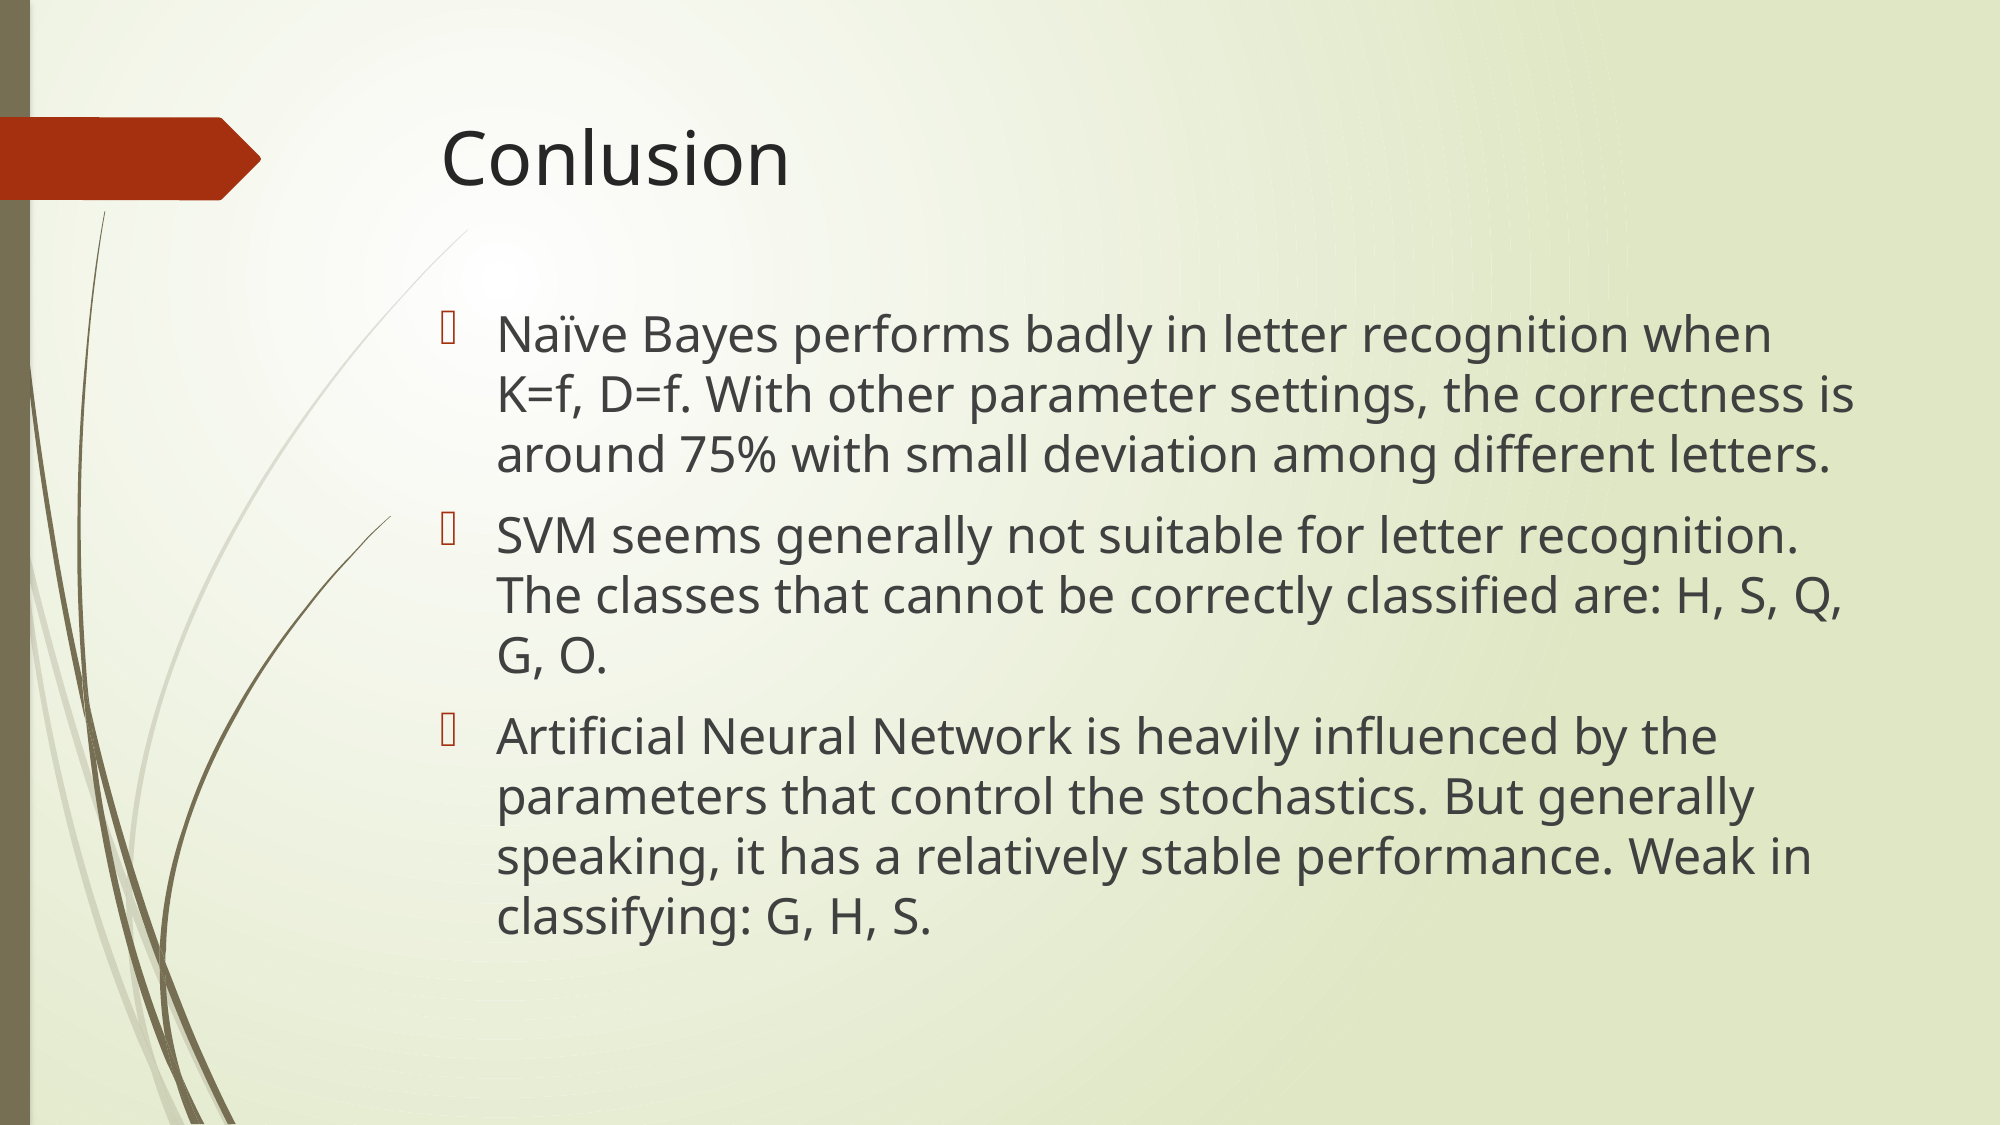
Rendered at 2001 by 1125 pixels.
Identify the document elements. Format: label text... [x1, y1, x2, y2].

title Conlusion [425, 102, 1888, 295]
list Naïve Bayes performs badly in letter recognition when K=f, D=f. With other parameter settings, the correctness is around 75% with small deviation among different letters. SVM seems generally not suitable for letter recognition. The classes that cannot be correctly classified are: H, S, Q, G, O. Artificial Neural Network is heavily influenced by the parameters that control the stochastics. But generally speaking, it has a relatively stable performance. Weak in classifying: G, H, S. [424, 295, 1888, 1027]
